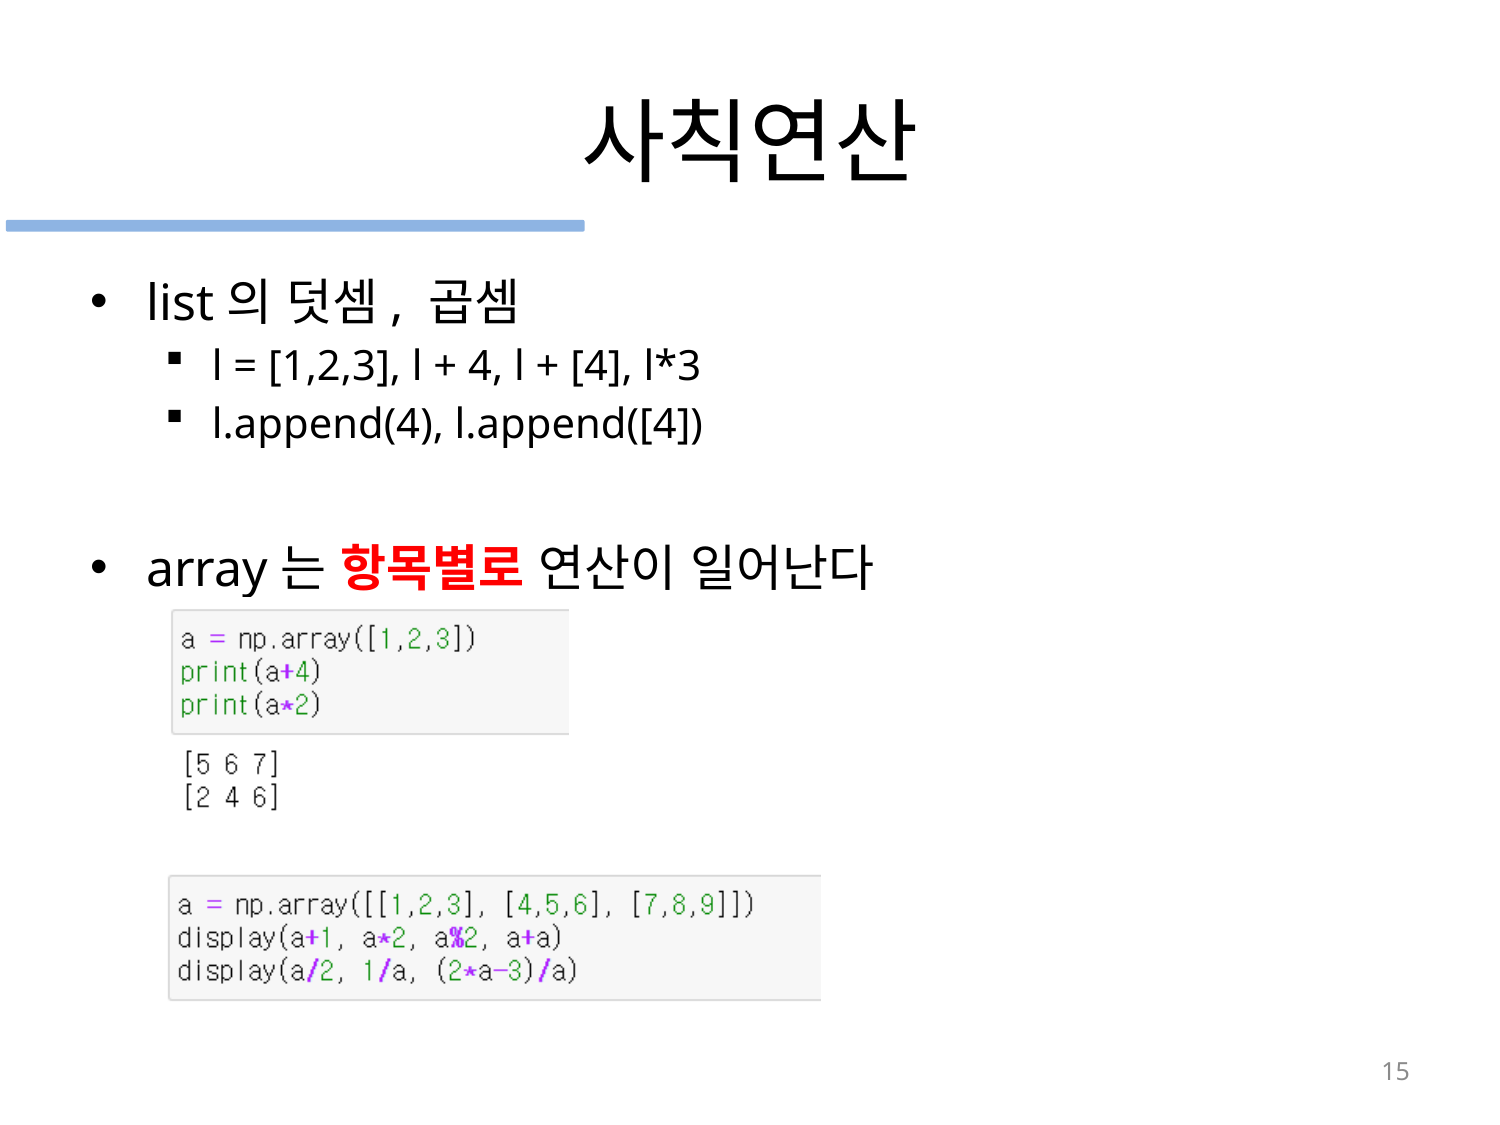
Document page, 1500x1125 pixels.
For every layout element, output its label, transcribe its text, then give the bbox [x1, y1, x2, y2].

picture [159, 597, 569, 823]
slide_number 15 [1074, 1042, 1425, 1103]
picture [159, 869, 821, 1009]
list list의 덧셈, 곱셈 l = [1,2,3], l + 4, l + [4], l*3 l.append(4), l.append([4]) array는 항목별로 연산이 일어난다 [75, 262, 1425, 1005]
text_box [3, 217, 587, 234]
title 사칙연산 [75, 45, 1425, 233]
